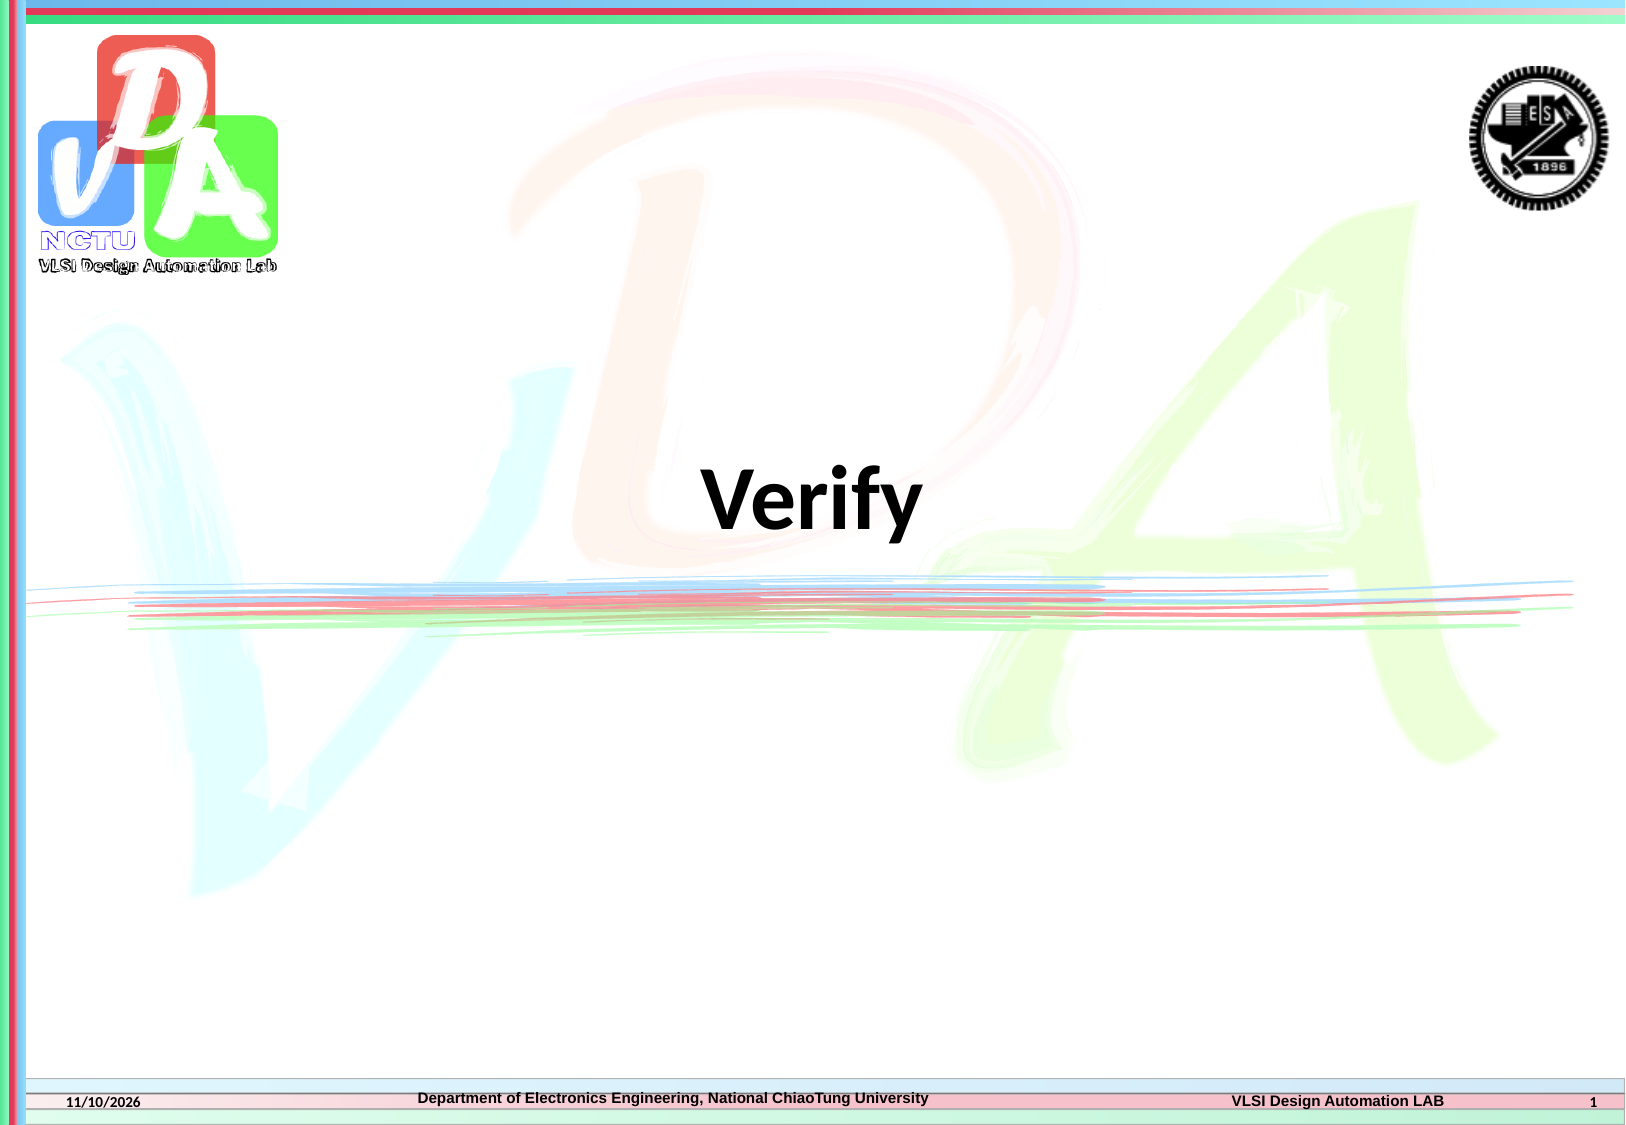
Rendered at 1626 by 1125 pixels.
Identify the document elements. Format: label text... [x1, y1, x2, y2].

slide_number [50, 1078, 229, 1125]
picture [1469, 66, 1618, 216]
subtitle [130, 653, 1495, 1029]
title Verify [121, 304, 1504, 681]
picture [38, 35, 278, 275]
slide_number 1 [1541, 1077, 1613, 1125]
